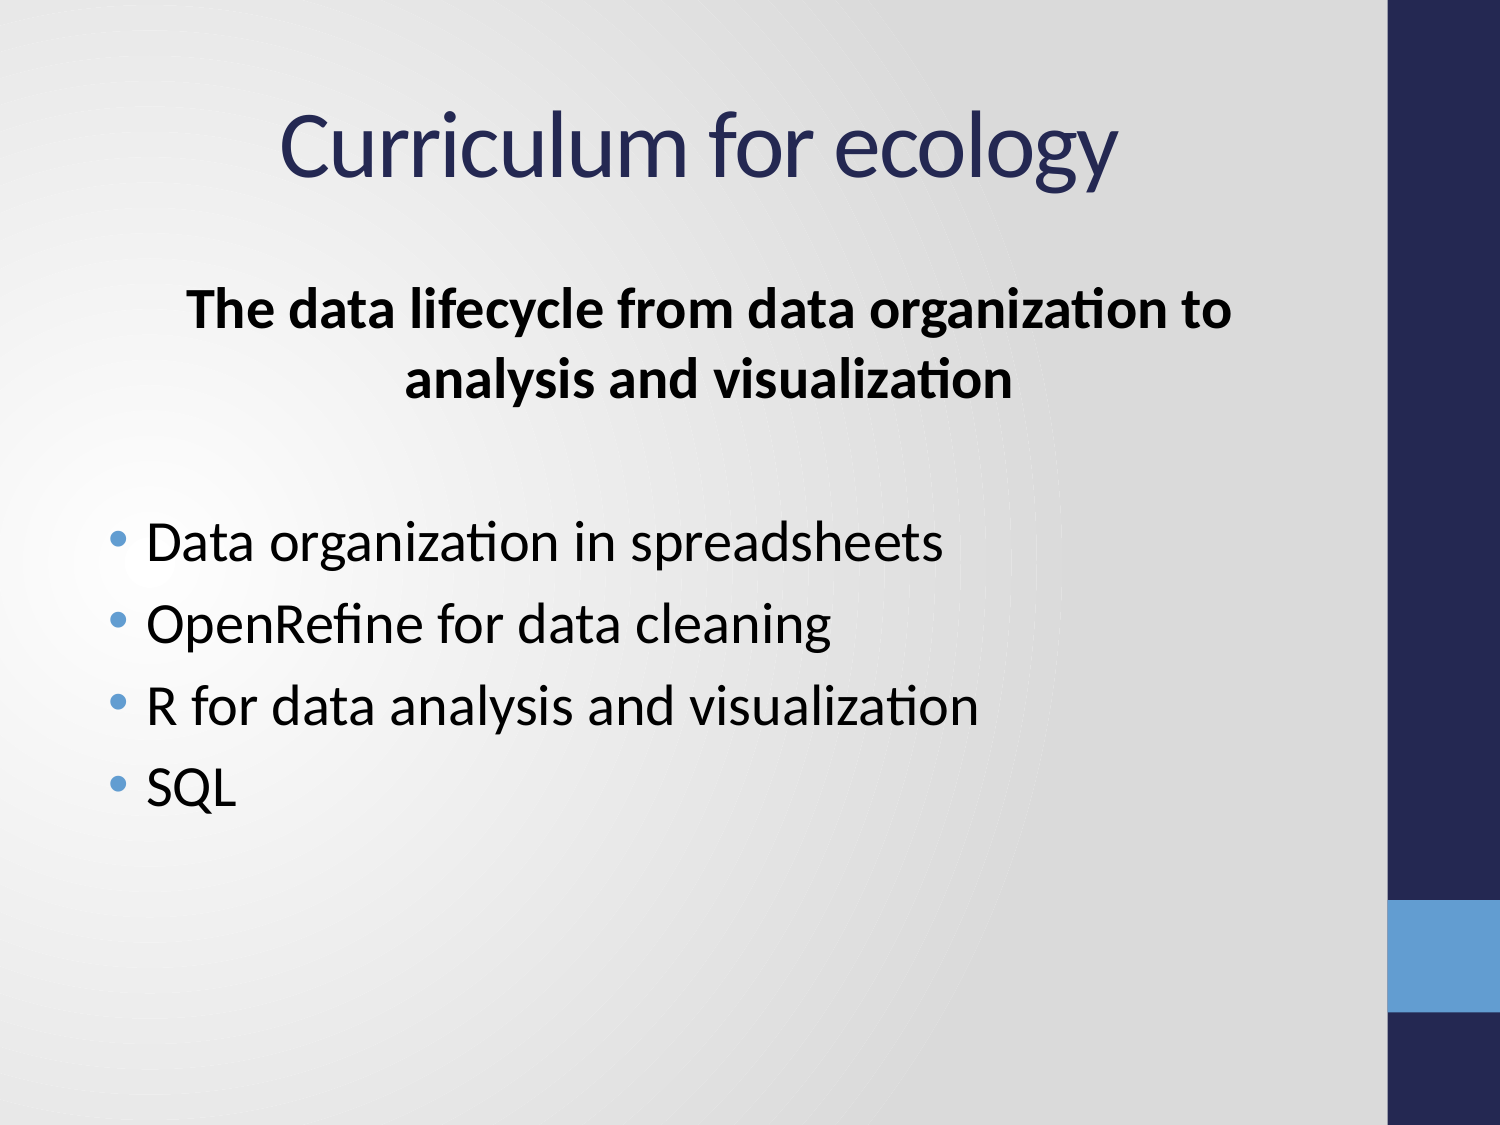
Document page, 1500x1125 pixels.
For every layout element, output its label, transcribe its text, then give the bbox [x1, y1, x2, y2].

list The data lifecycle from data organization to analysis and visualization Data organization in spreadsheets OpenRefine for data cleaning R for data analysis and visualization SQL [75, 262, 1325, 1050]
title Curriculum for ecology [75, 45, 1325, 233]
